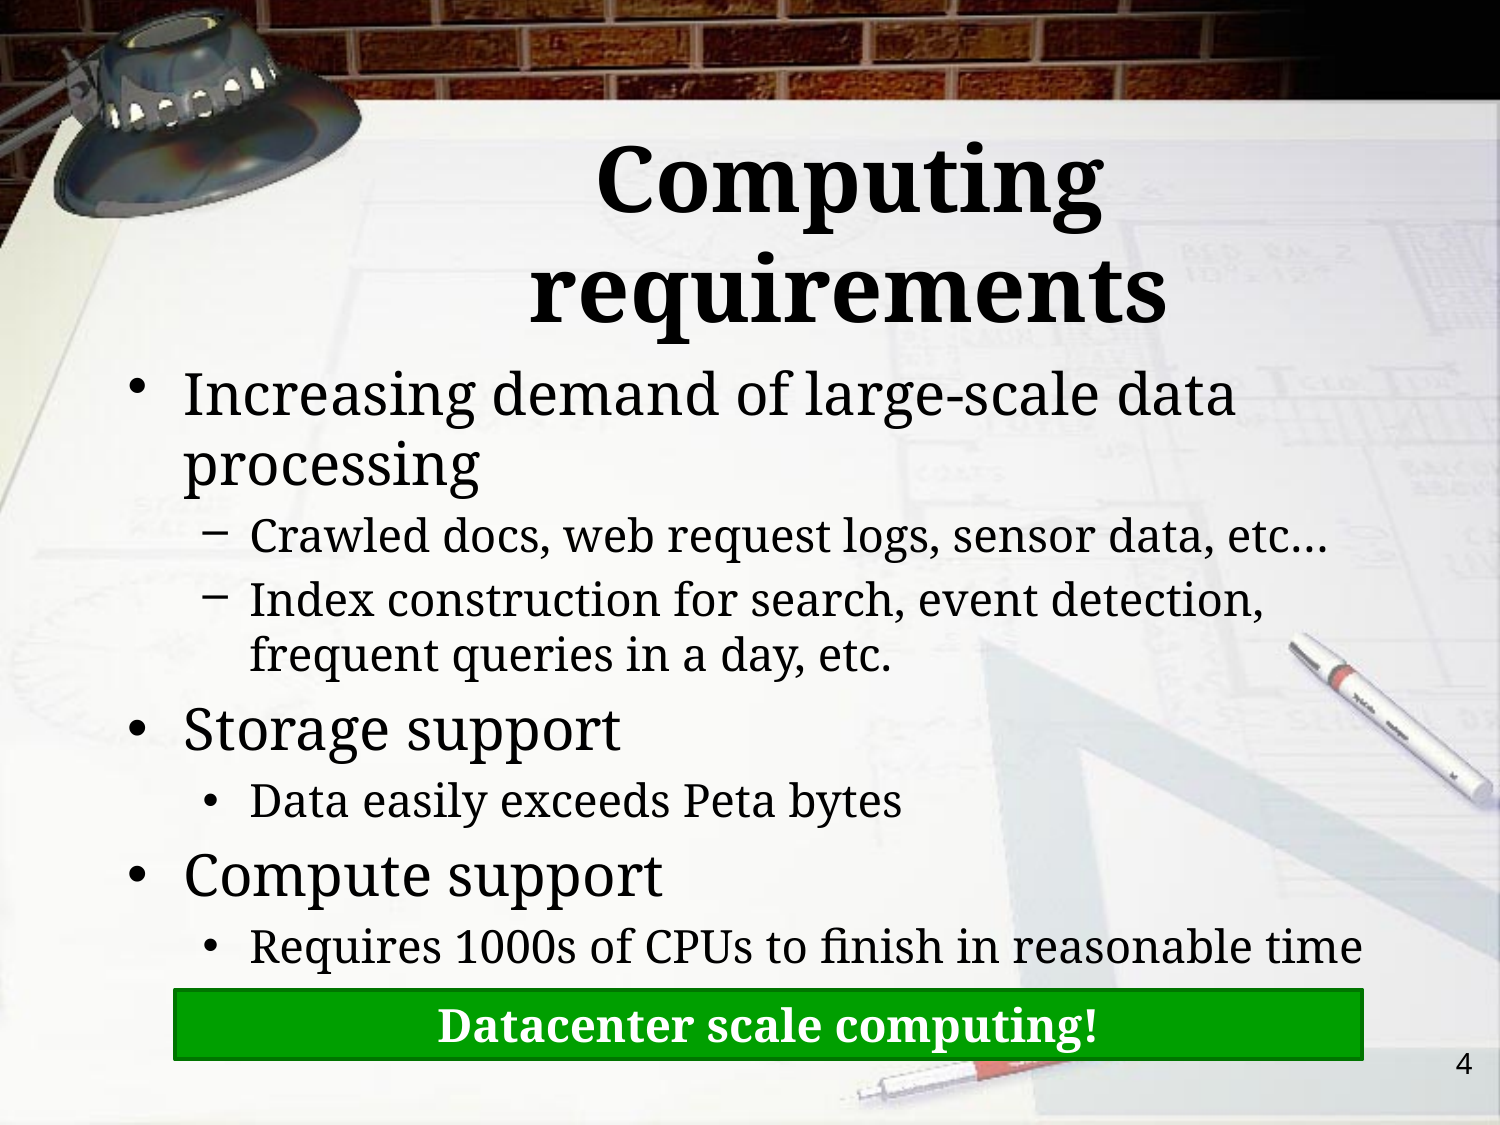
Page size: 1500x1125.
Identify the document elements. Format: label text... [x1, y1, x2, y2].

list Increasing demand of large-scale data processing Crawled docs, web request logs, sensor data, etc… Index construction for search, event detection, frequent queries in a day, etc. Storage support Data easily exceeds Peta bytes Compute support Requires 1000s of CPUs to finish in reasonable time [112, 350, 1388, 1000]
title Computing requirements [312, 137, 1388, 325]
picture [0, 0, 1500, 1125]
slide_number 4 [1175, 1037, 1488, 1113]
text_box Datacenter scale computing! [173, 988, 1364, 1061]
